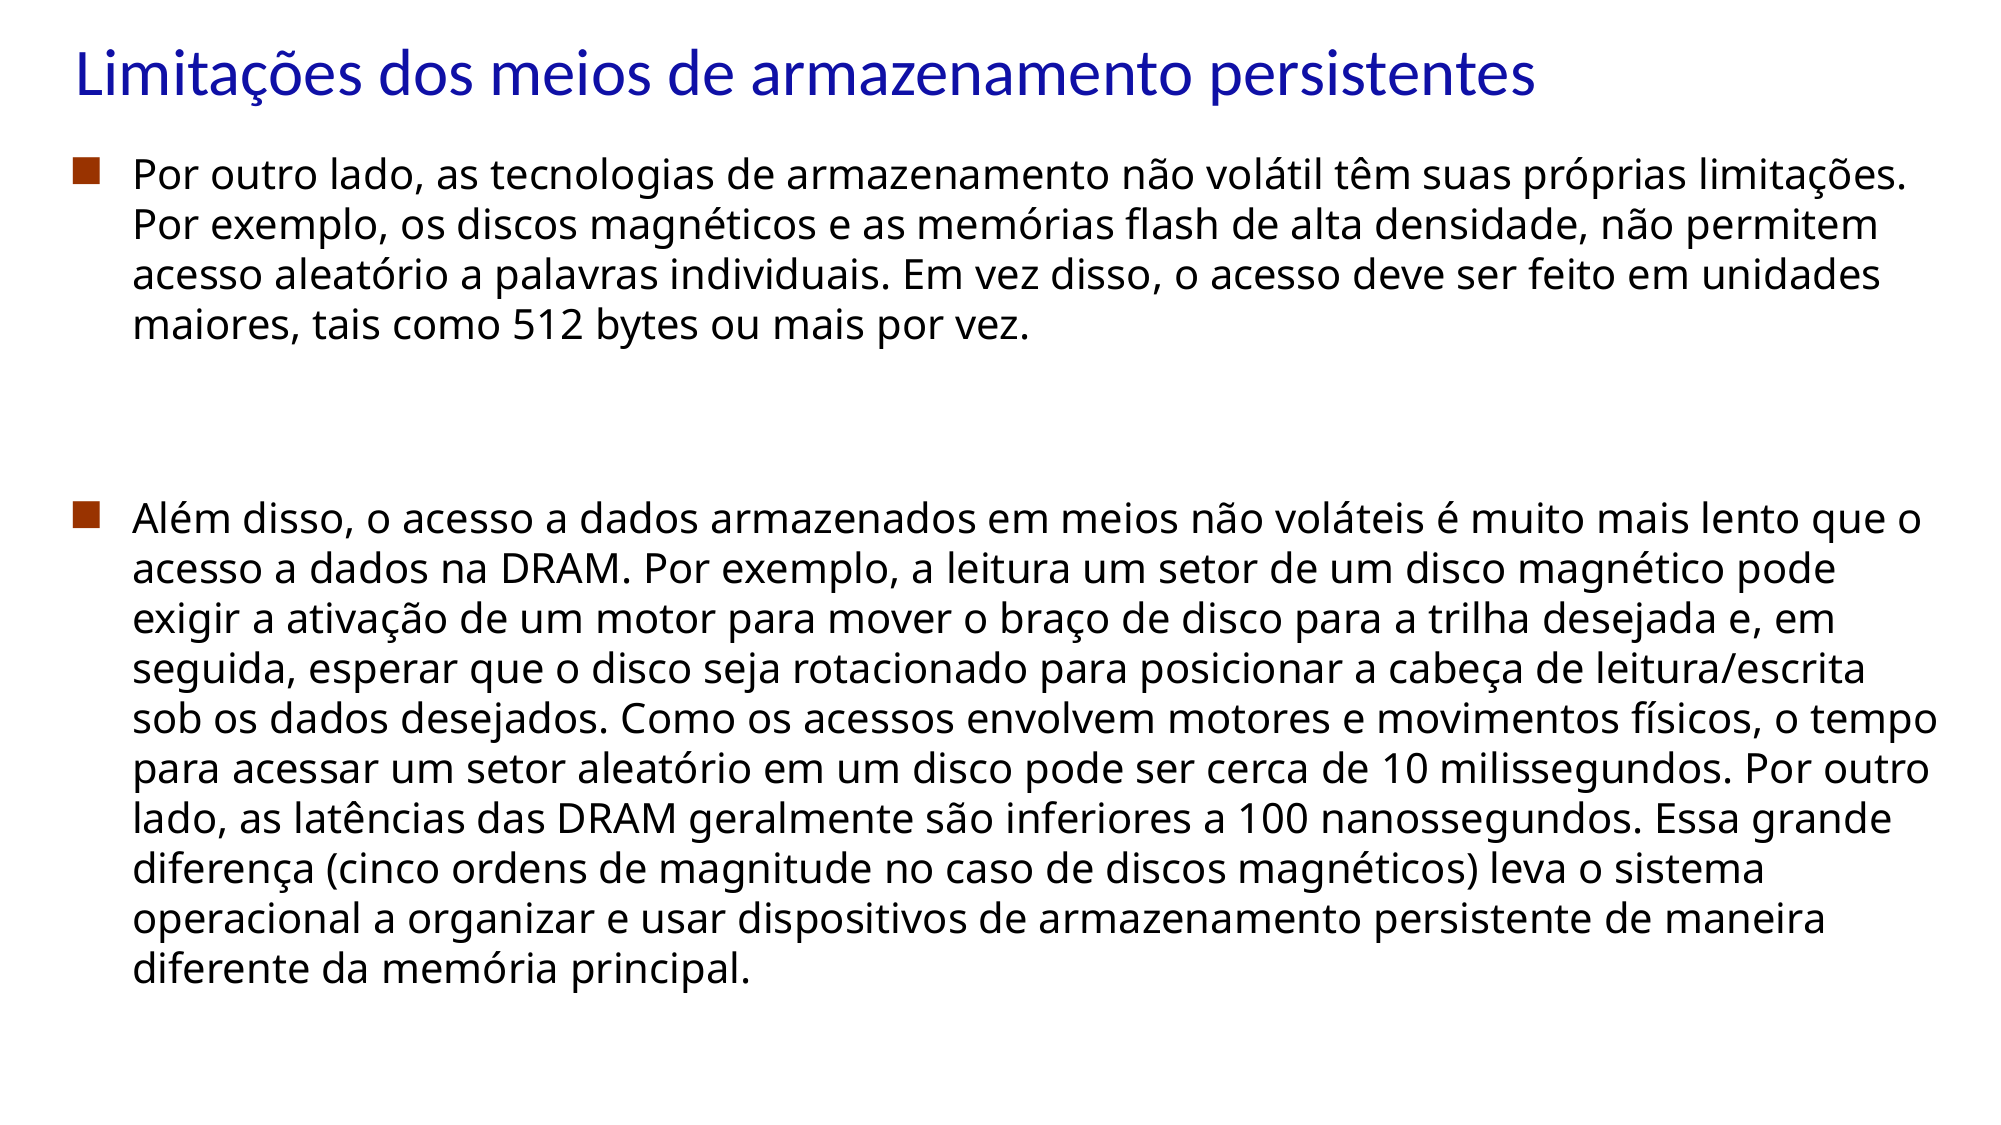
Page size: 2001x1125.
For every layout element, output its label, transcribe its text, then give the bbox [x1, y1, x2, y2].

list Por outro lado, as tecnologias de armazenamento não volátil têm suas próprias limitações. Por exemplo, os discos magnéticos e as memórias flash de alta densidade, não permitem acesso aleatório a palavras individuais. Em vez disso, o acesso deve ser feito em unidades maiores, tais como 512 bytes ou mais por vez. Além disso, o acesso a dados armazenados em meios não voláteis é muito mais lento que o acesso a dados na DRAM. Por exemplo, a leitura um setor de um disco magnético pode exigir a ativação de um motor para mover o braço de disco para a trilha desejada e, em seguida, esperar que o disco seja rotacionado para posicionar a cabeça de leitura/escrita sob os dados desejados. Como os acessos envolvem motores e movimentos físicos, o tempo para acessar um setor aleatório em um disco pode ser cerca de 10 milissegundos. Por outro lado, as latências das DRAM geralmente são inferiores a 100 nanossegundos. Essa grande diferença (cinco ordens de magnitude no caso de discos magnéticos) leva o sistema operacional a organizar e usar dispositivos de armazenamento persistente de maneira diferente da memória principal. [60, 140, 1956, 1098]
title Limitações dos meios de armazenamento persistentes [60, 21, 1900, 116]
